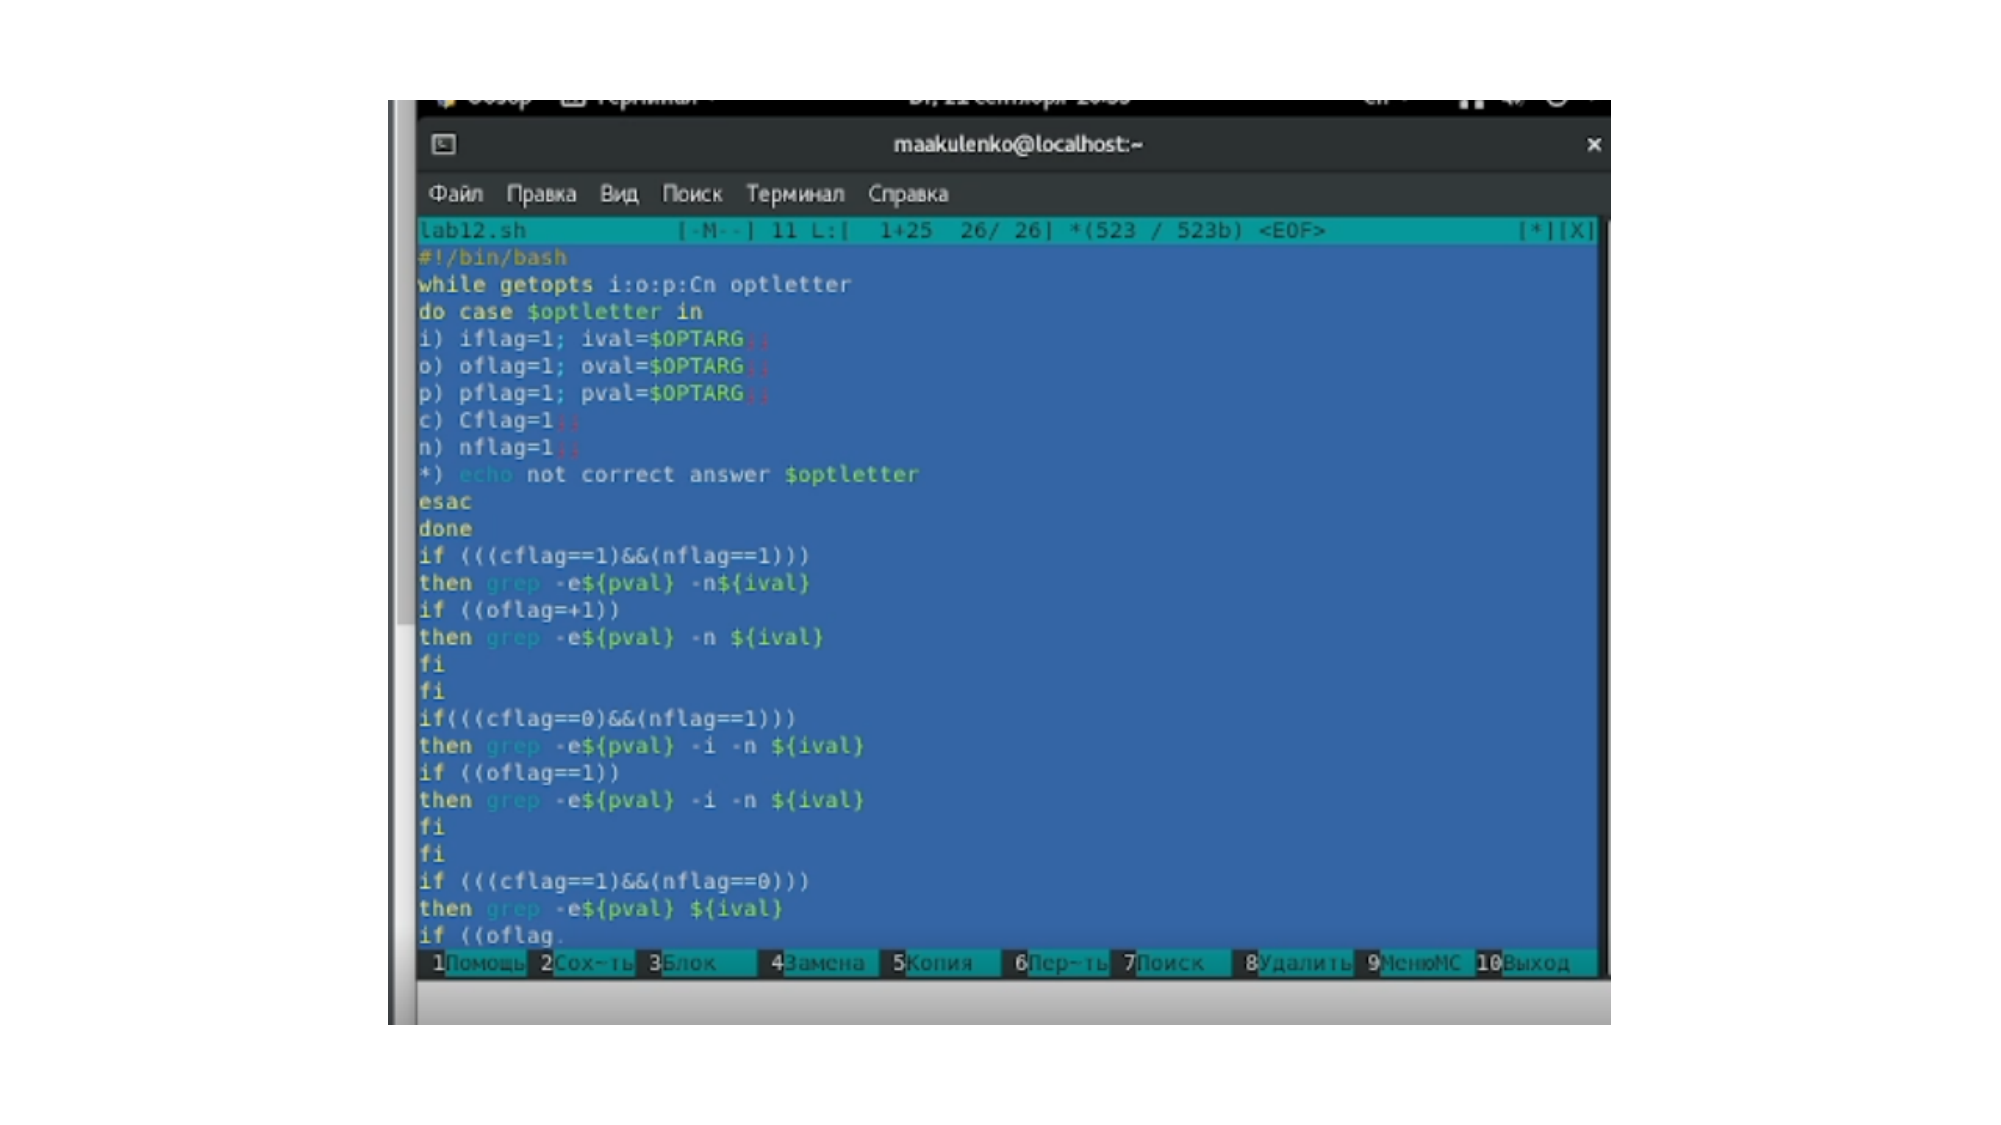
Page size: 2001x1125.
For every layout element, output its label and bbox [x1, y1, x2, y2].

picture [388, 100, 1611, 1025]
